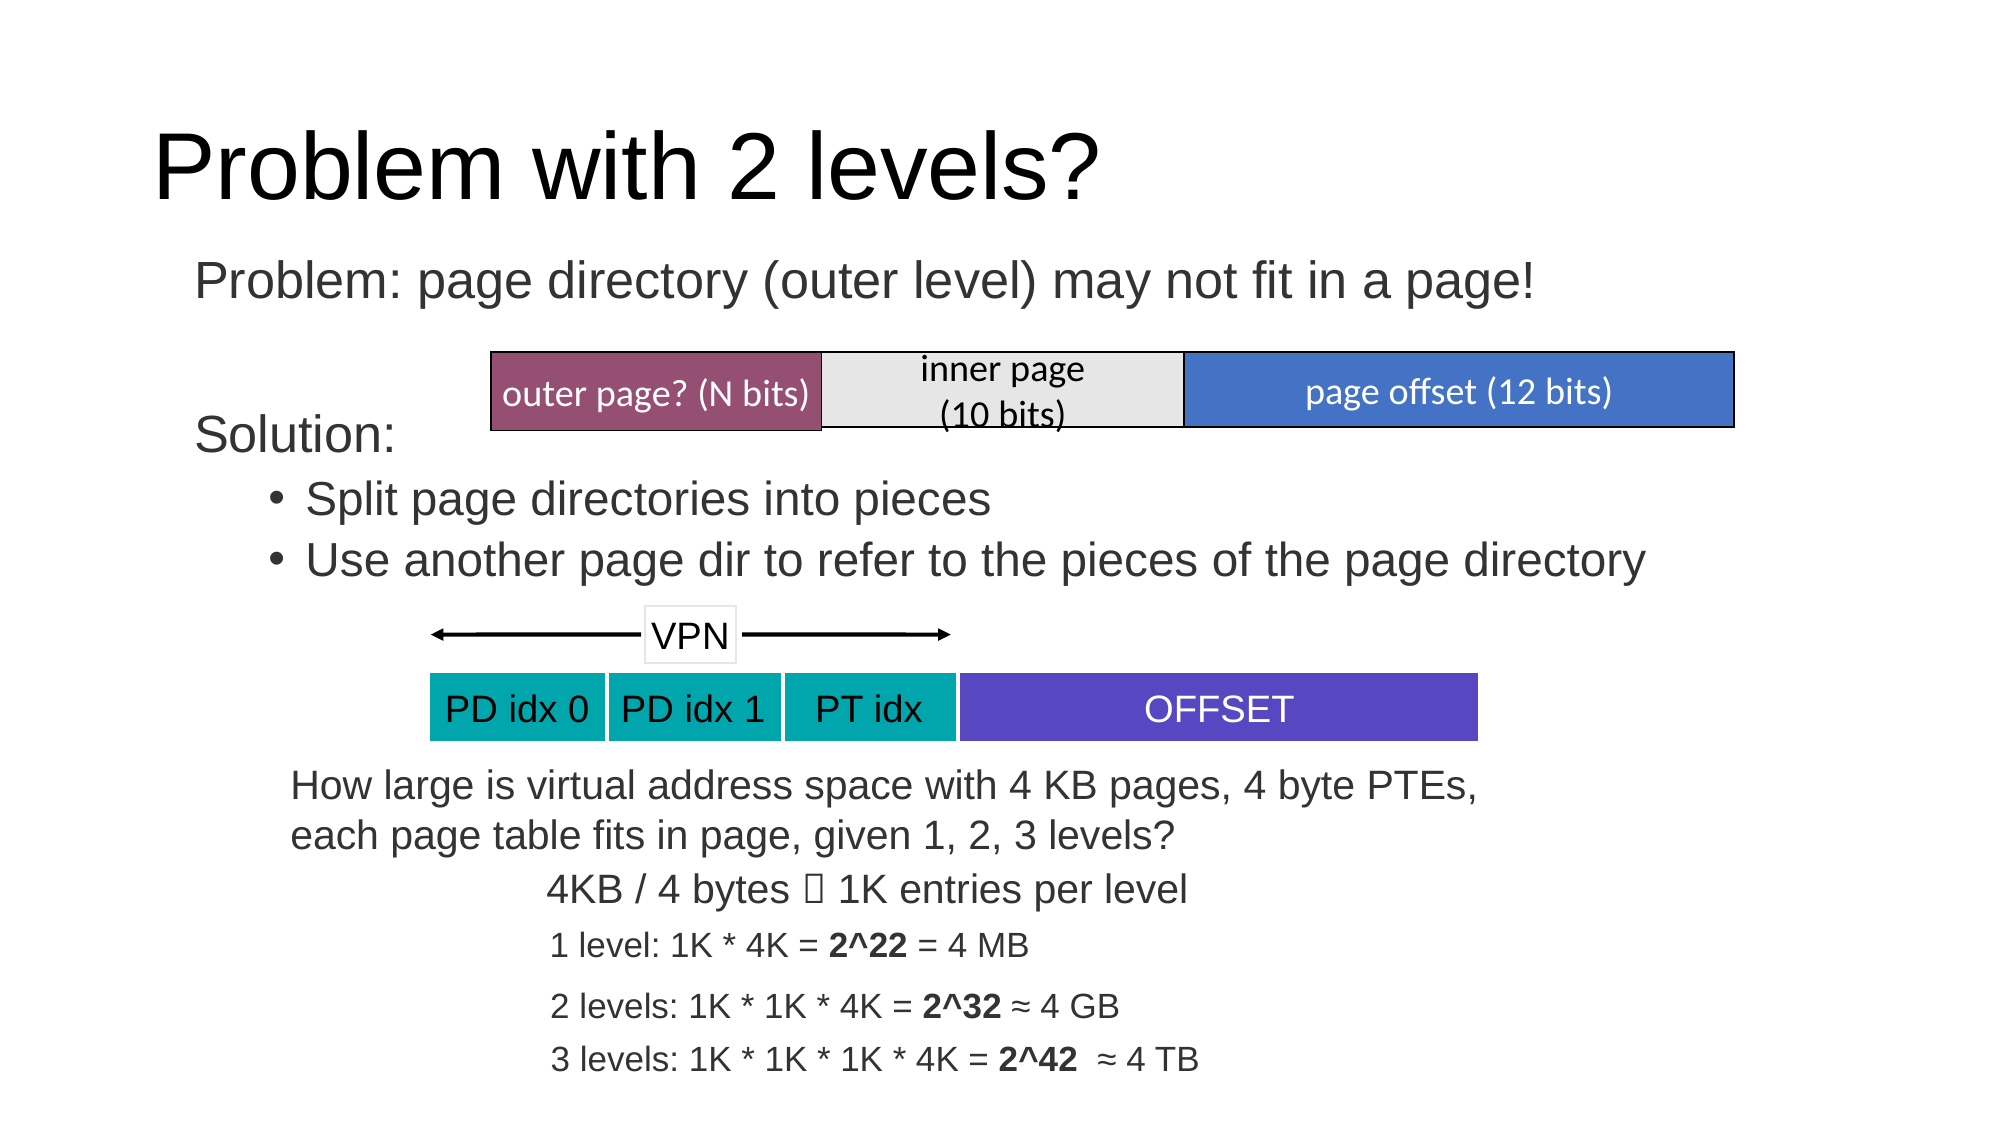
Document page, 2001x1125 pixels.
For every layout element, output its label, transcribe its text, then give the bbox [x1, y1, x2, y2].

text_box [742, 628, 951, 641]
text_box outer page? (N bits) [490, 352, 822, 431]
text_box PD idx 0 [427, 671, 608, 744]
title Problem with 2 levels? [137, 59, 1863, 278]
text_box PT idx [783, 671, 958, 744]
text_box VPN [645, 605, 736, 664]
text_box How large is virtual address space with 4 KB pages, 4 byte PTEs, each page table fits in page, given 1, 2, 3 levels? [275, 751, 1725, 865]
text_box 3 levels: 1K * 1K * 1K * 4K = 2^42 ≈ 4 TB [535, 1028, 1215, 1086]
text_box page offset (12 bits) [1184, 352, 1735, 427]
list Problem: page directory (outer level) may not fit in a page! Solution: Split page directories into pieces Use another page dir to refer to the pieces of the page directory [179, 245, 1823, 598]
text_box inner page (10 bits) [821, 352, 1184, 427]
text_box 1 level: 1K * 4K = 2^22 = 4 MB [534, 915, 1045, 973]
text_box 64-bit address: [530, 295, 794, 356]
text_box 2 levels: 1K * 1K * 4K = 2^32 ≈ 4 GB [535, 975, 1136, 1028]
text_box OFFSET [958, 671, 1481, 744]
text_box 4KB / 4 bytes  1K entries per level [531, 855, 1204, 919]
text_box [430, 628, 642, 641]
text_box PD idx 1 [608, 671, 783, 744]
